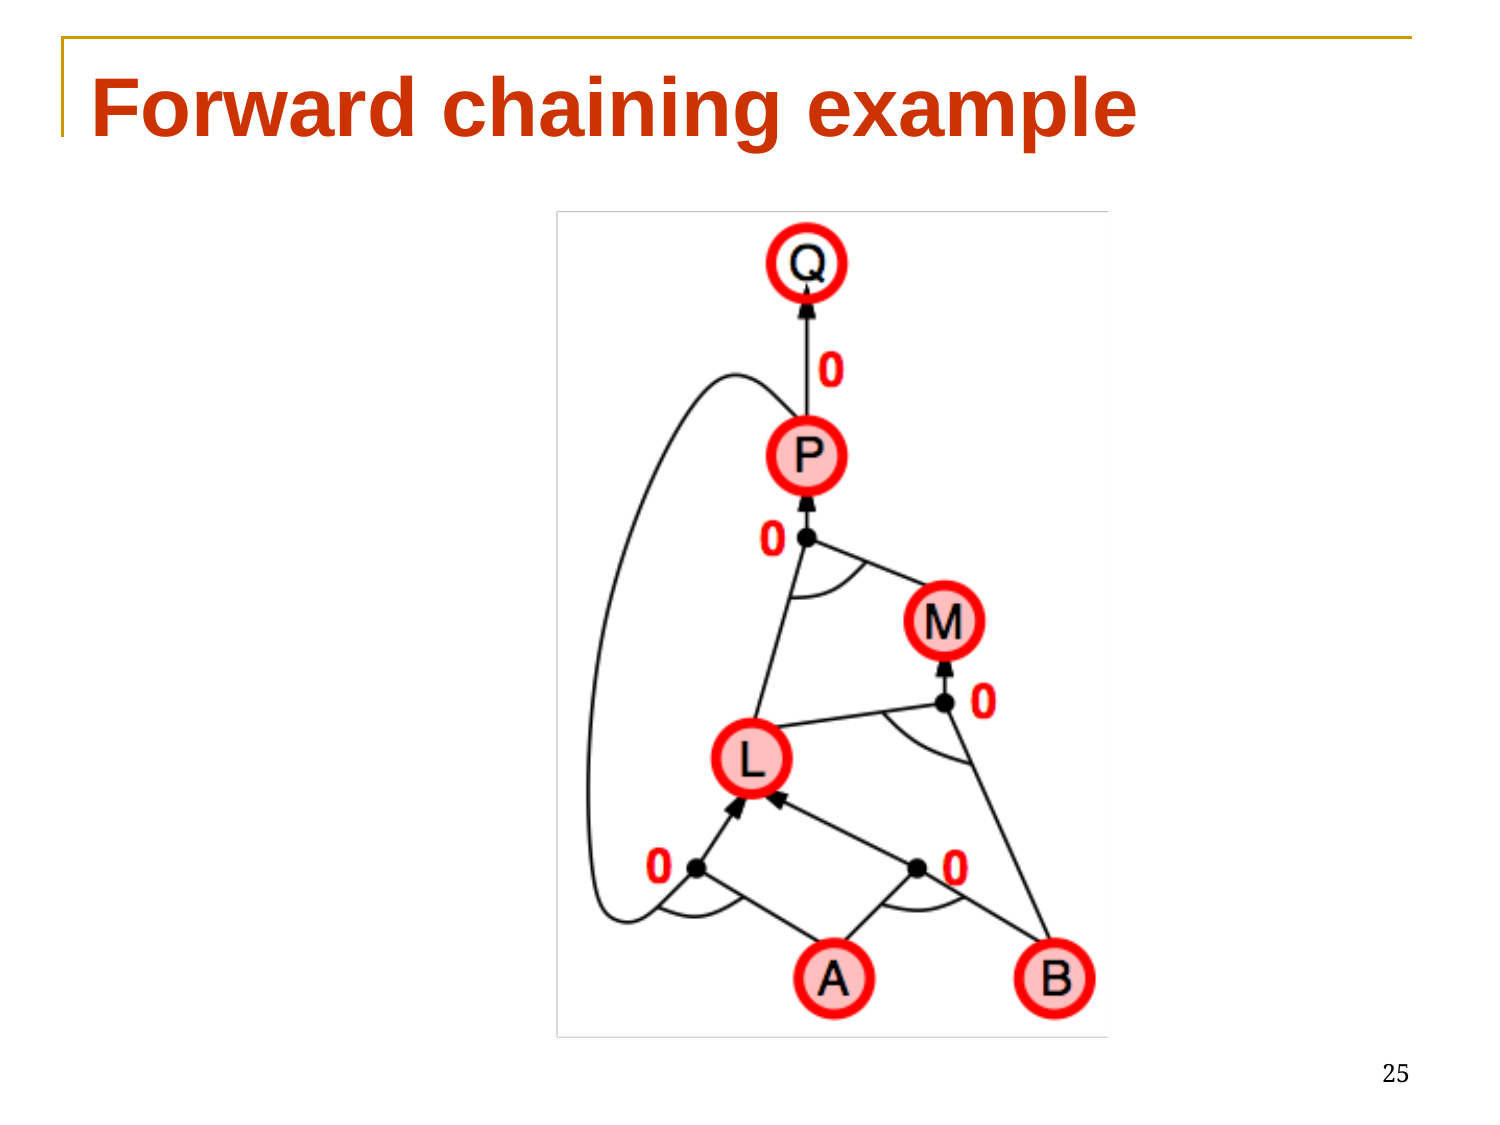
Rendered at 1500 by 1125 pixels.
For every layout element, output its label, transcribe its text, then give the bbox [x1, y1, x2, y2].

picture [543, 210, 1140, 1040]
title Forward chaining example [74, 45, 1426, 233]
slide_number 25 [1074, 1023, 1426, 1100]
